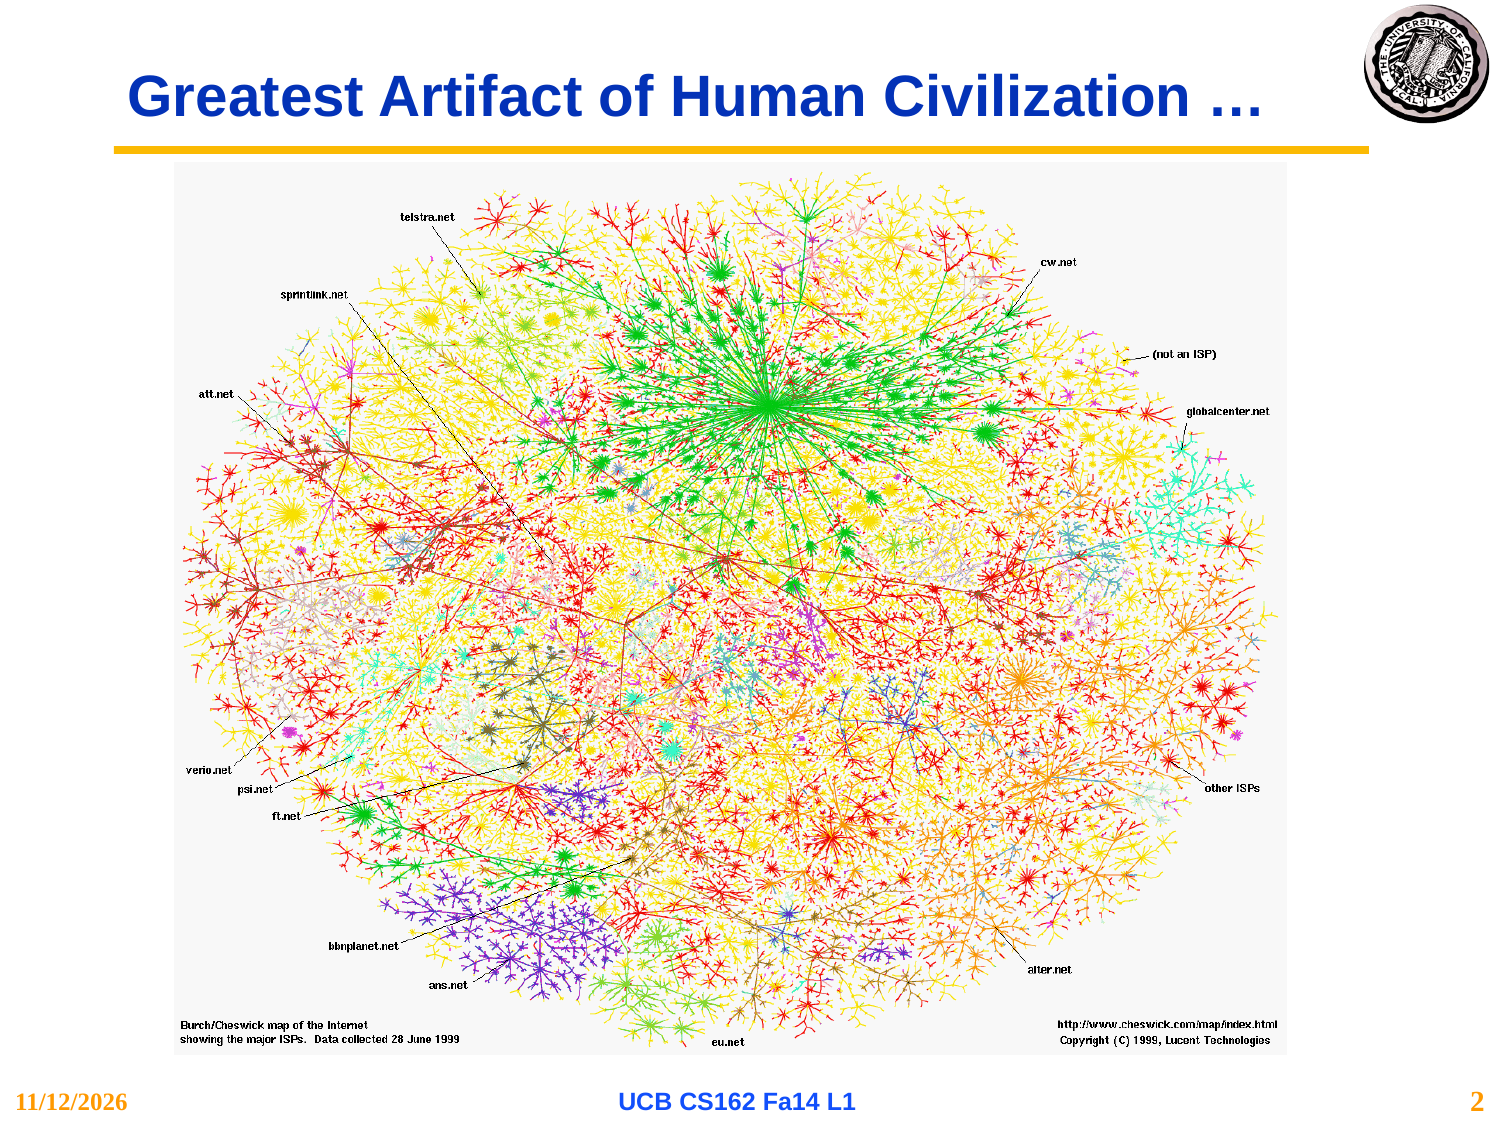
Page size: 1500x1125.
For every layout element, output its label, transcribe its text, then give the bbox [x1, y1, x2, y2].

slide_number 2 [1412, 1074, 1500, 1125]
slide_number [0, 1074, 251, 1125]
title Greatest Artifact of Human Civilization … [112, 37, 1375, 159]
picture [174, 162, 1287, 1056]
picture [1350, 0, 1500, 127]
footer UCB CS162 Fa14 L1 [499, 1074, 976, 1125]
